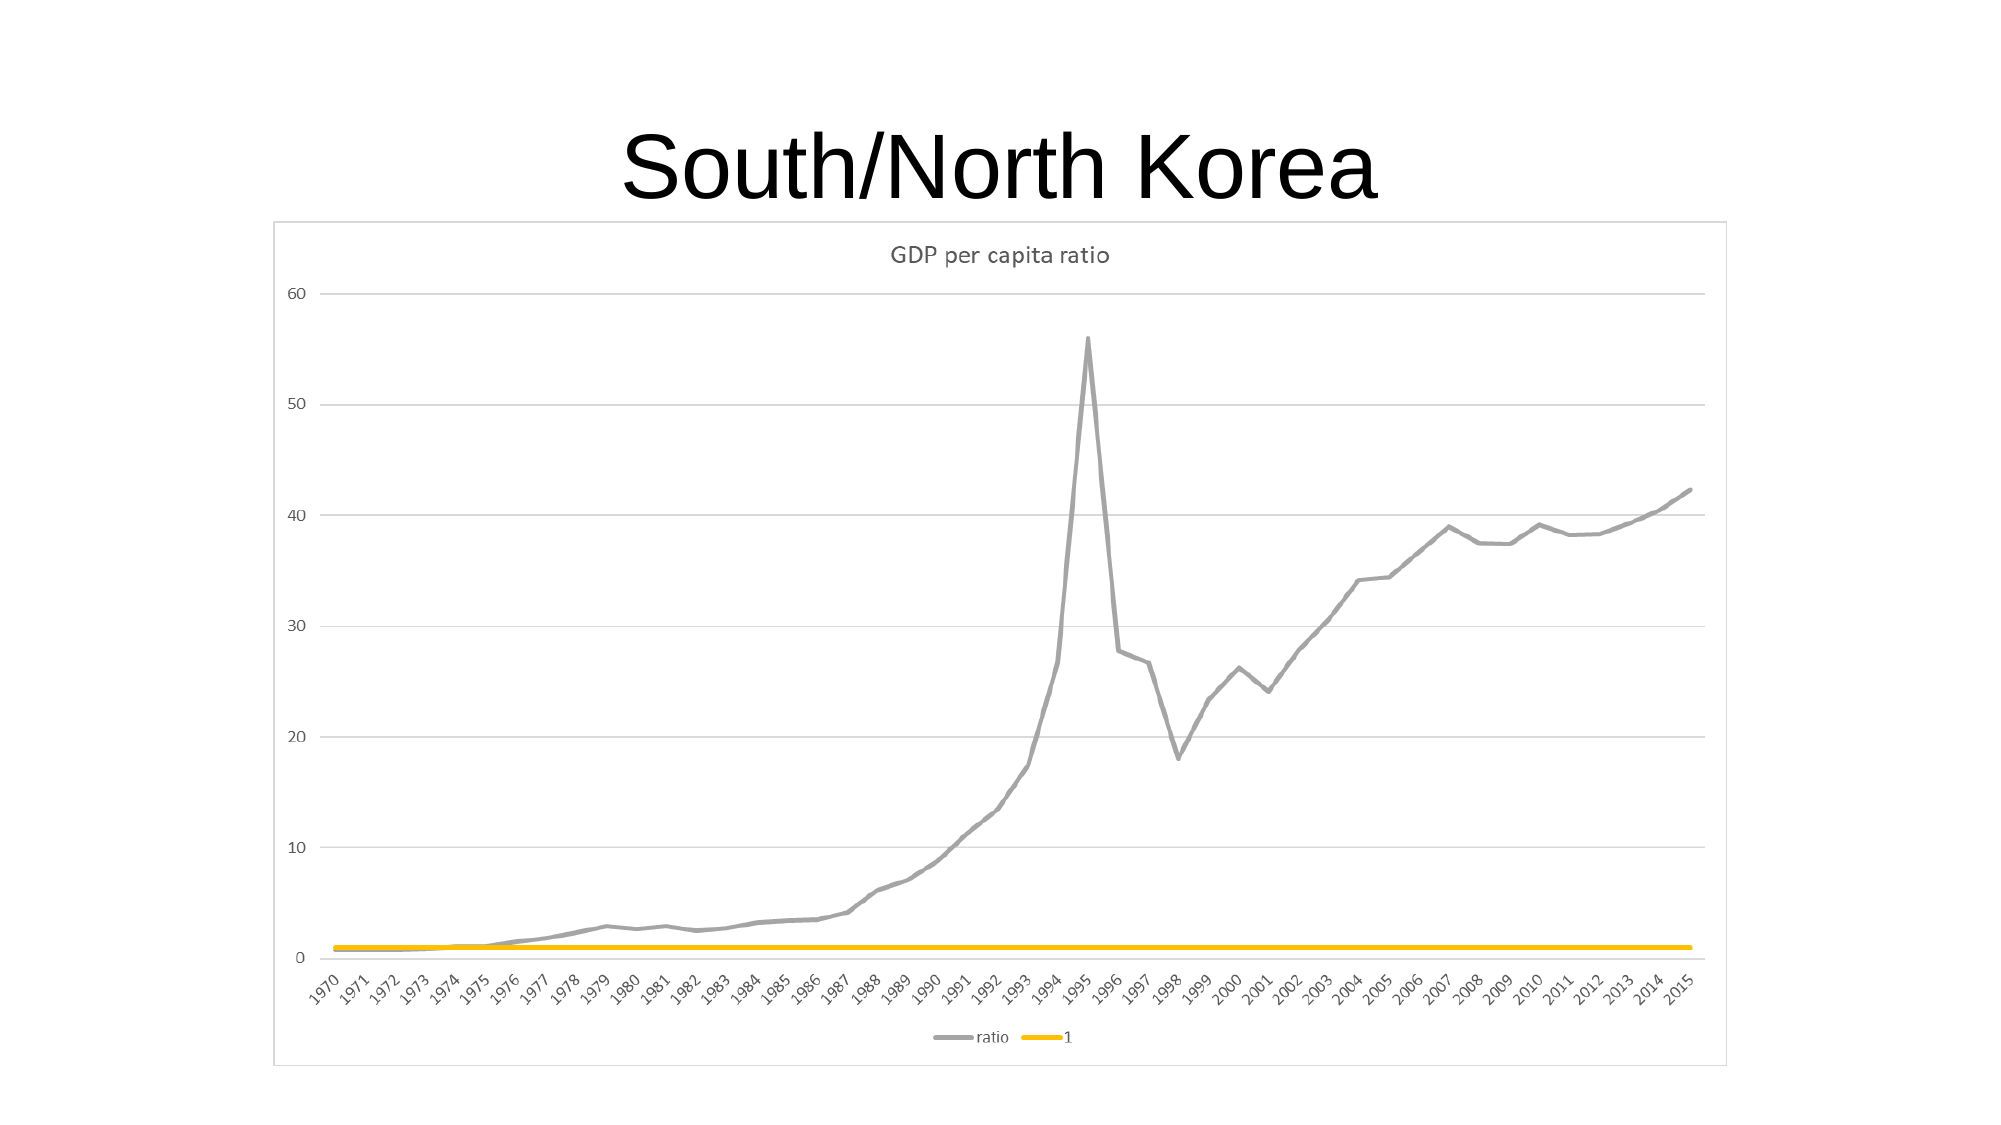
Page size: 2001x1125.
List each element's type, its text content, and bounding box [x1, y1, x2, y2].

title South/North Korea [137, 59, 1863, 278]
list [273, 221, 1727, 1066]
